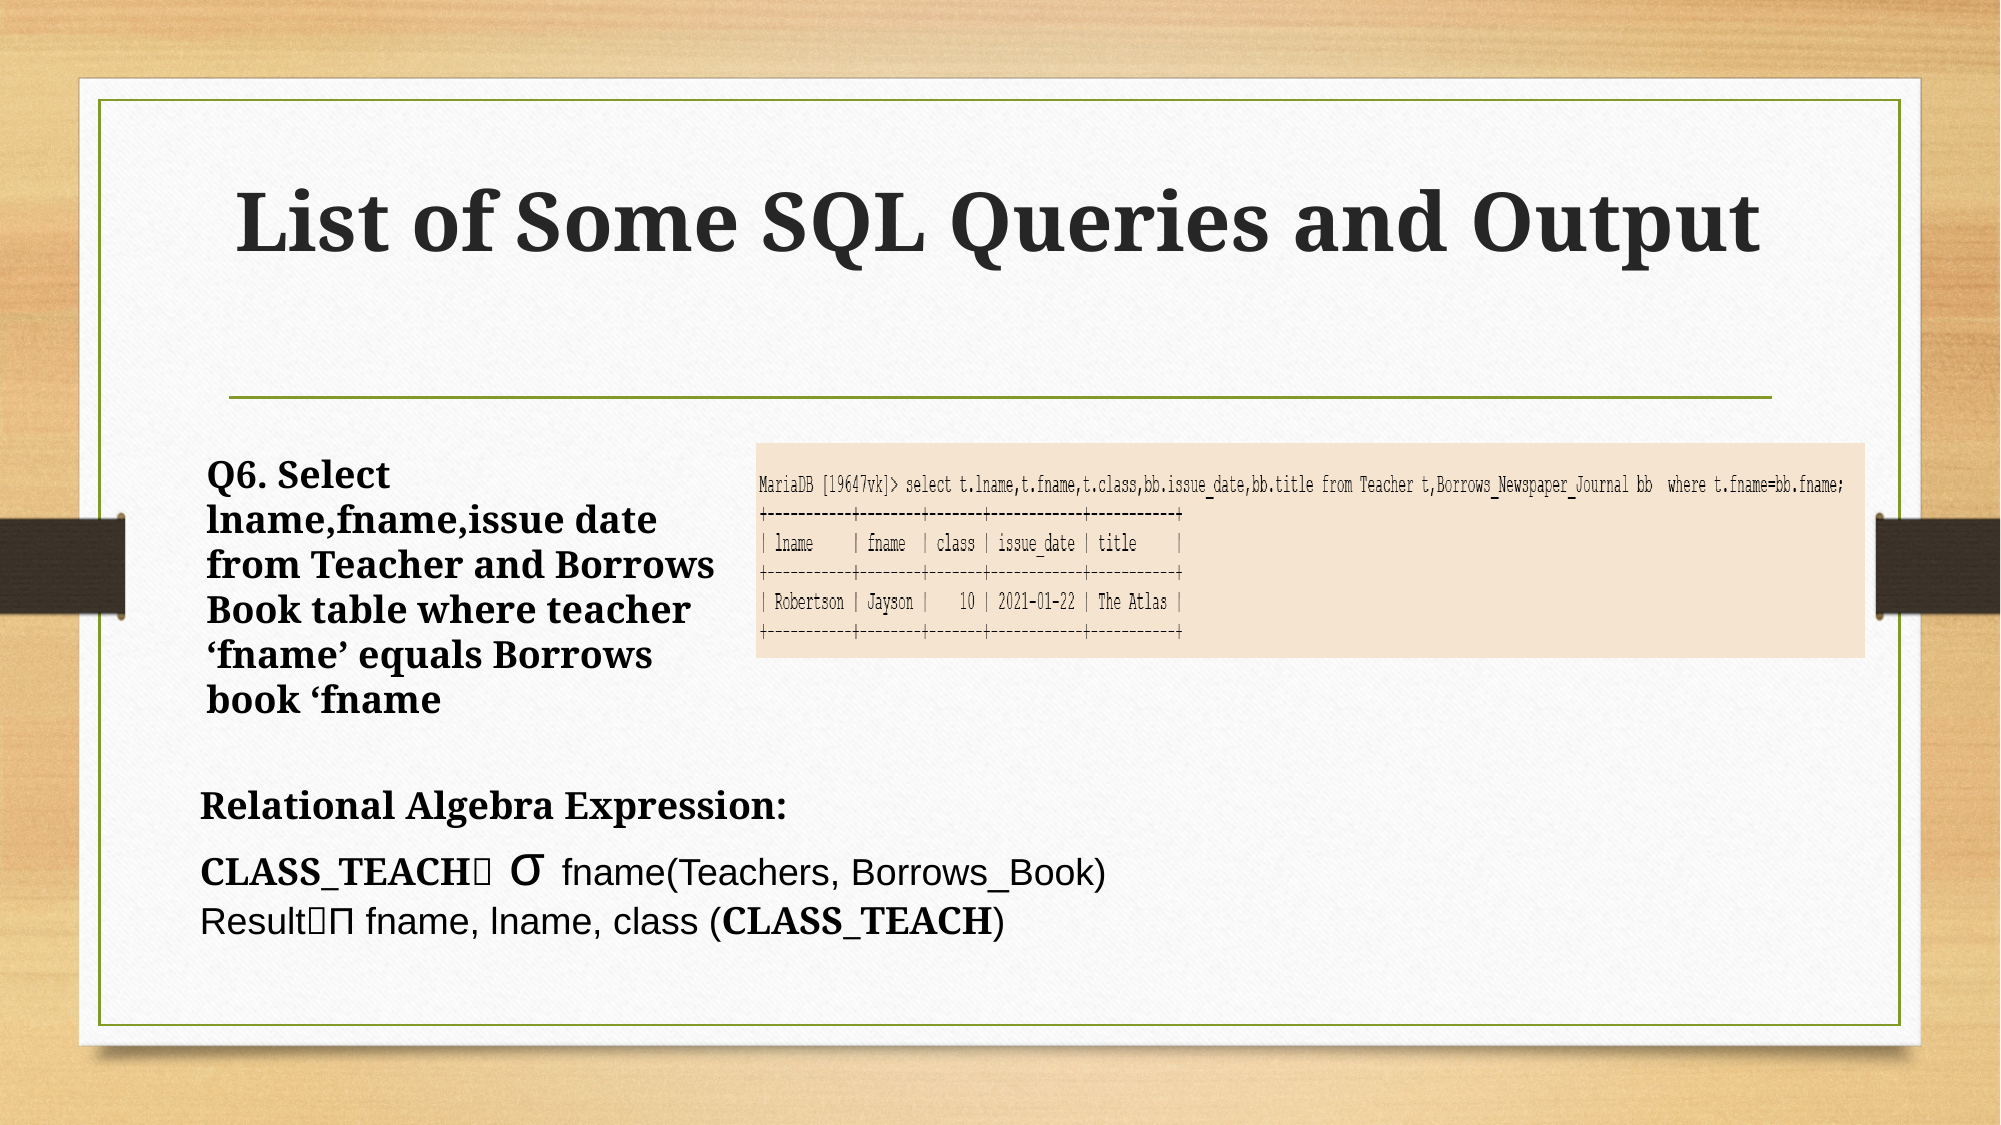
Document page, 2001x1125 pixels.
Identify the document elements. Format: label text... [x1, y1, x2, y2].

picture [0, 0, 2001, 1125]
text_box Q6. Select lname,fname,issue date from Teacher and Borrows Book table where teacher ‘fname’ equals Borrows book ‘fname [191, 443, 740, 728]
title List of Some SQL Queries and Output [212, 161, 1788, 375]
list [756, 443, 1865, 658]
text_box Relational Algebra Expression: CLASS_TEACH σ fname(Teachers, Borrows_Book) ResultΠ fname, lname, class (CLASS_TEACH) [184, 774, 1415, 995]
